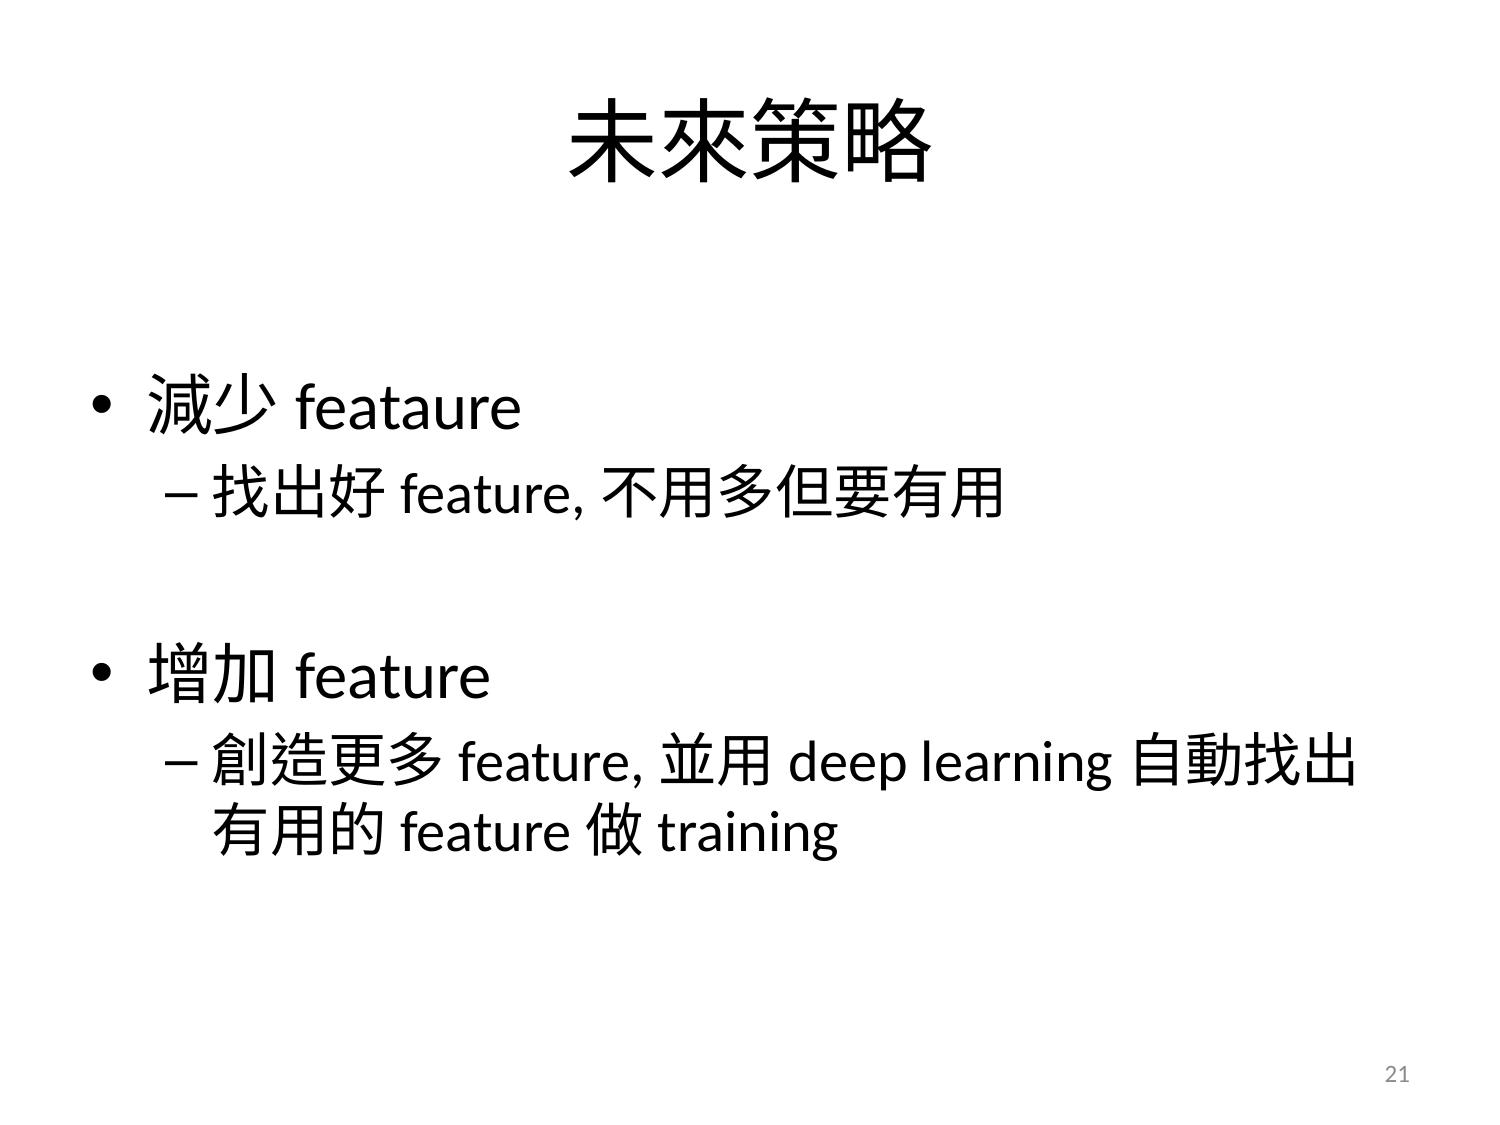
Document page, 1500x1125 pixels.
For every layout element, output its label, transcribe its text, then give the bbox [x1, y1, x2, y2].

slide_number 21 [1074, 1042, 1425, 1103]
list 減少feataure 找出好feature,不用多但要有用 增加feature 創造更多feature,並用deep learning自動找出有用的feature做training [75, 262, 1425, 1005]
title 未來策略 [75, 45, 1425, 233]
